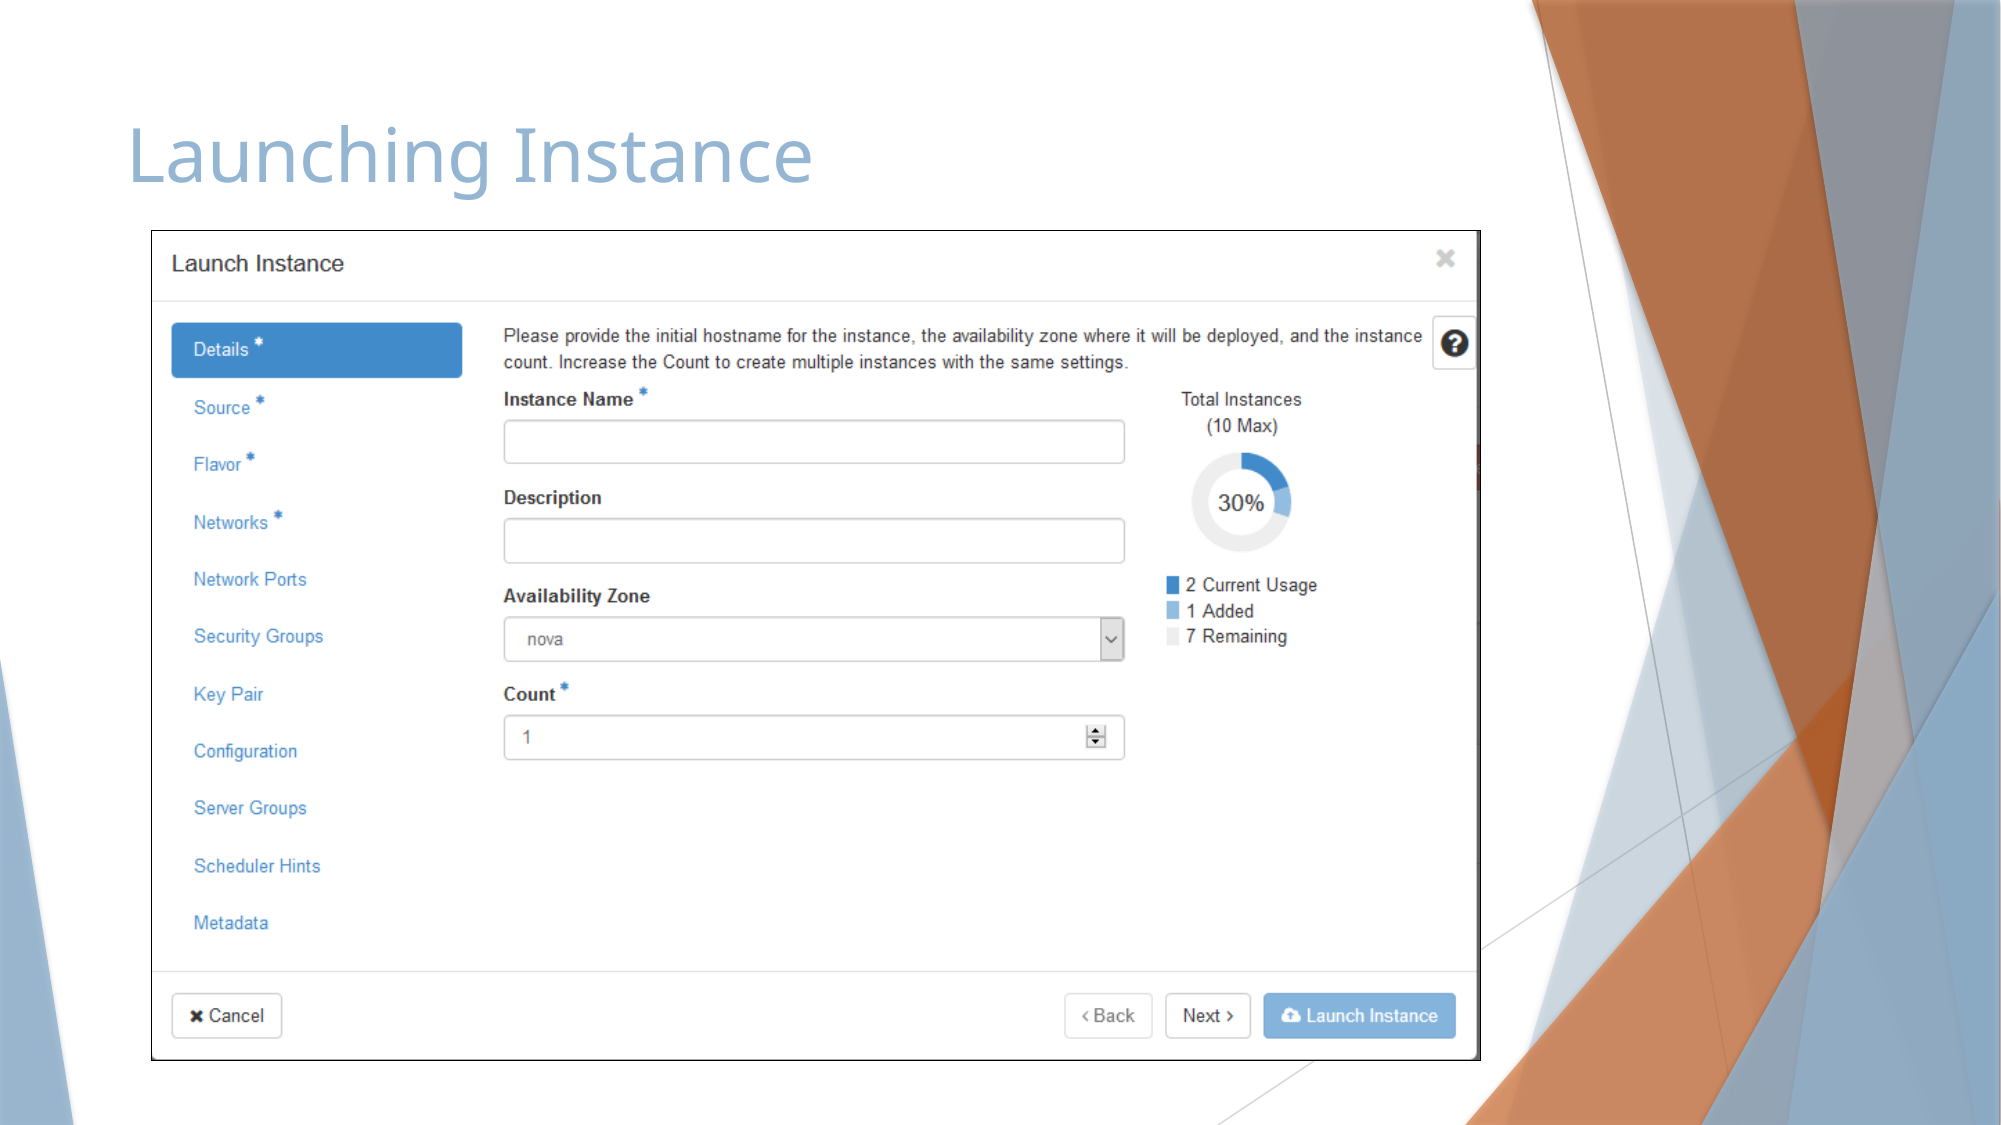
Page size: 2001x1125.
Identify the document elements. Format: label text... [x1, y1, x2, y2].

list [151, 230, 1482, 1062]
title Launching Instance [111, 99, 1522, 317]
